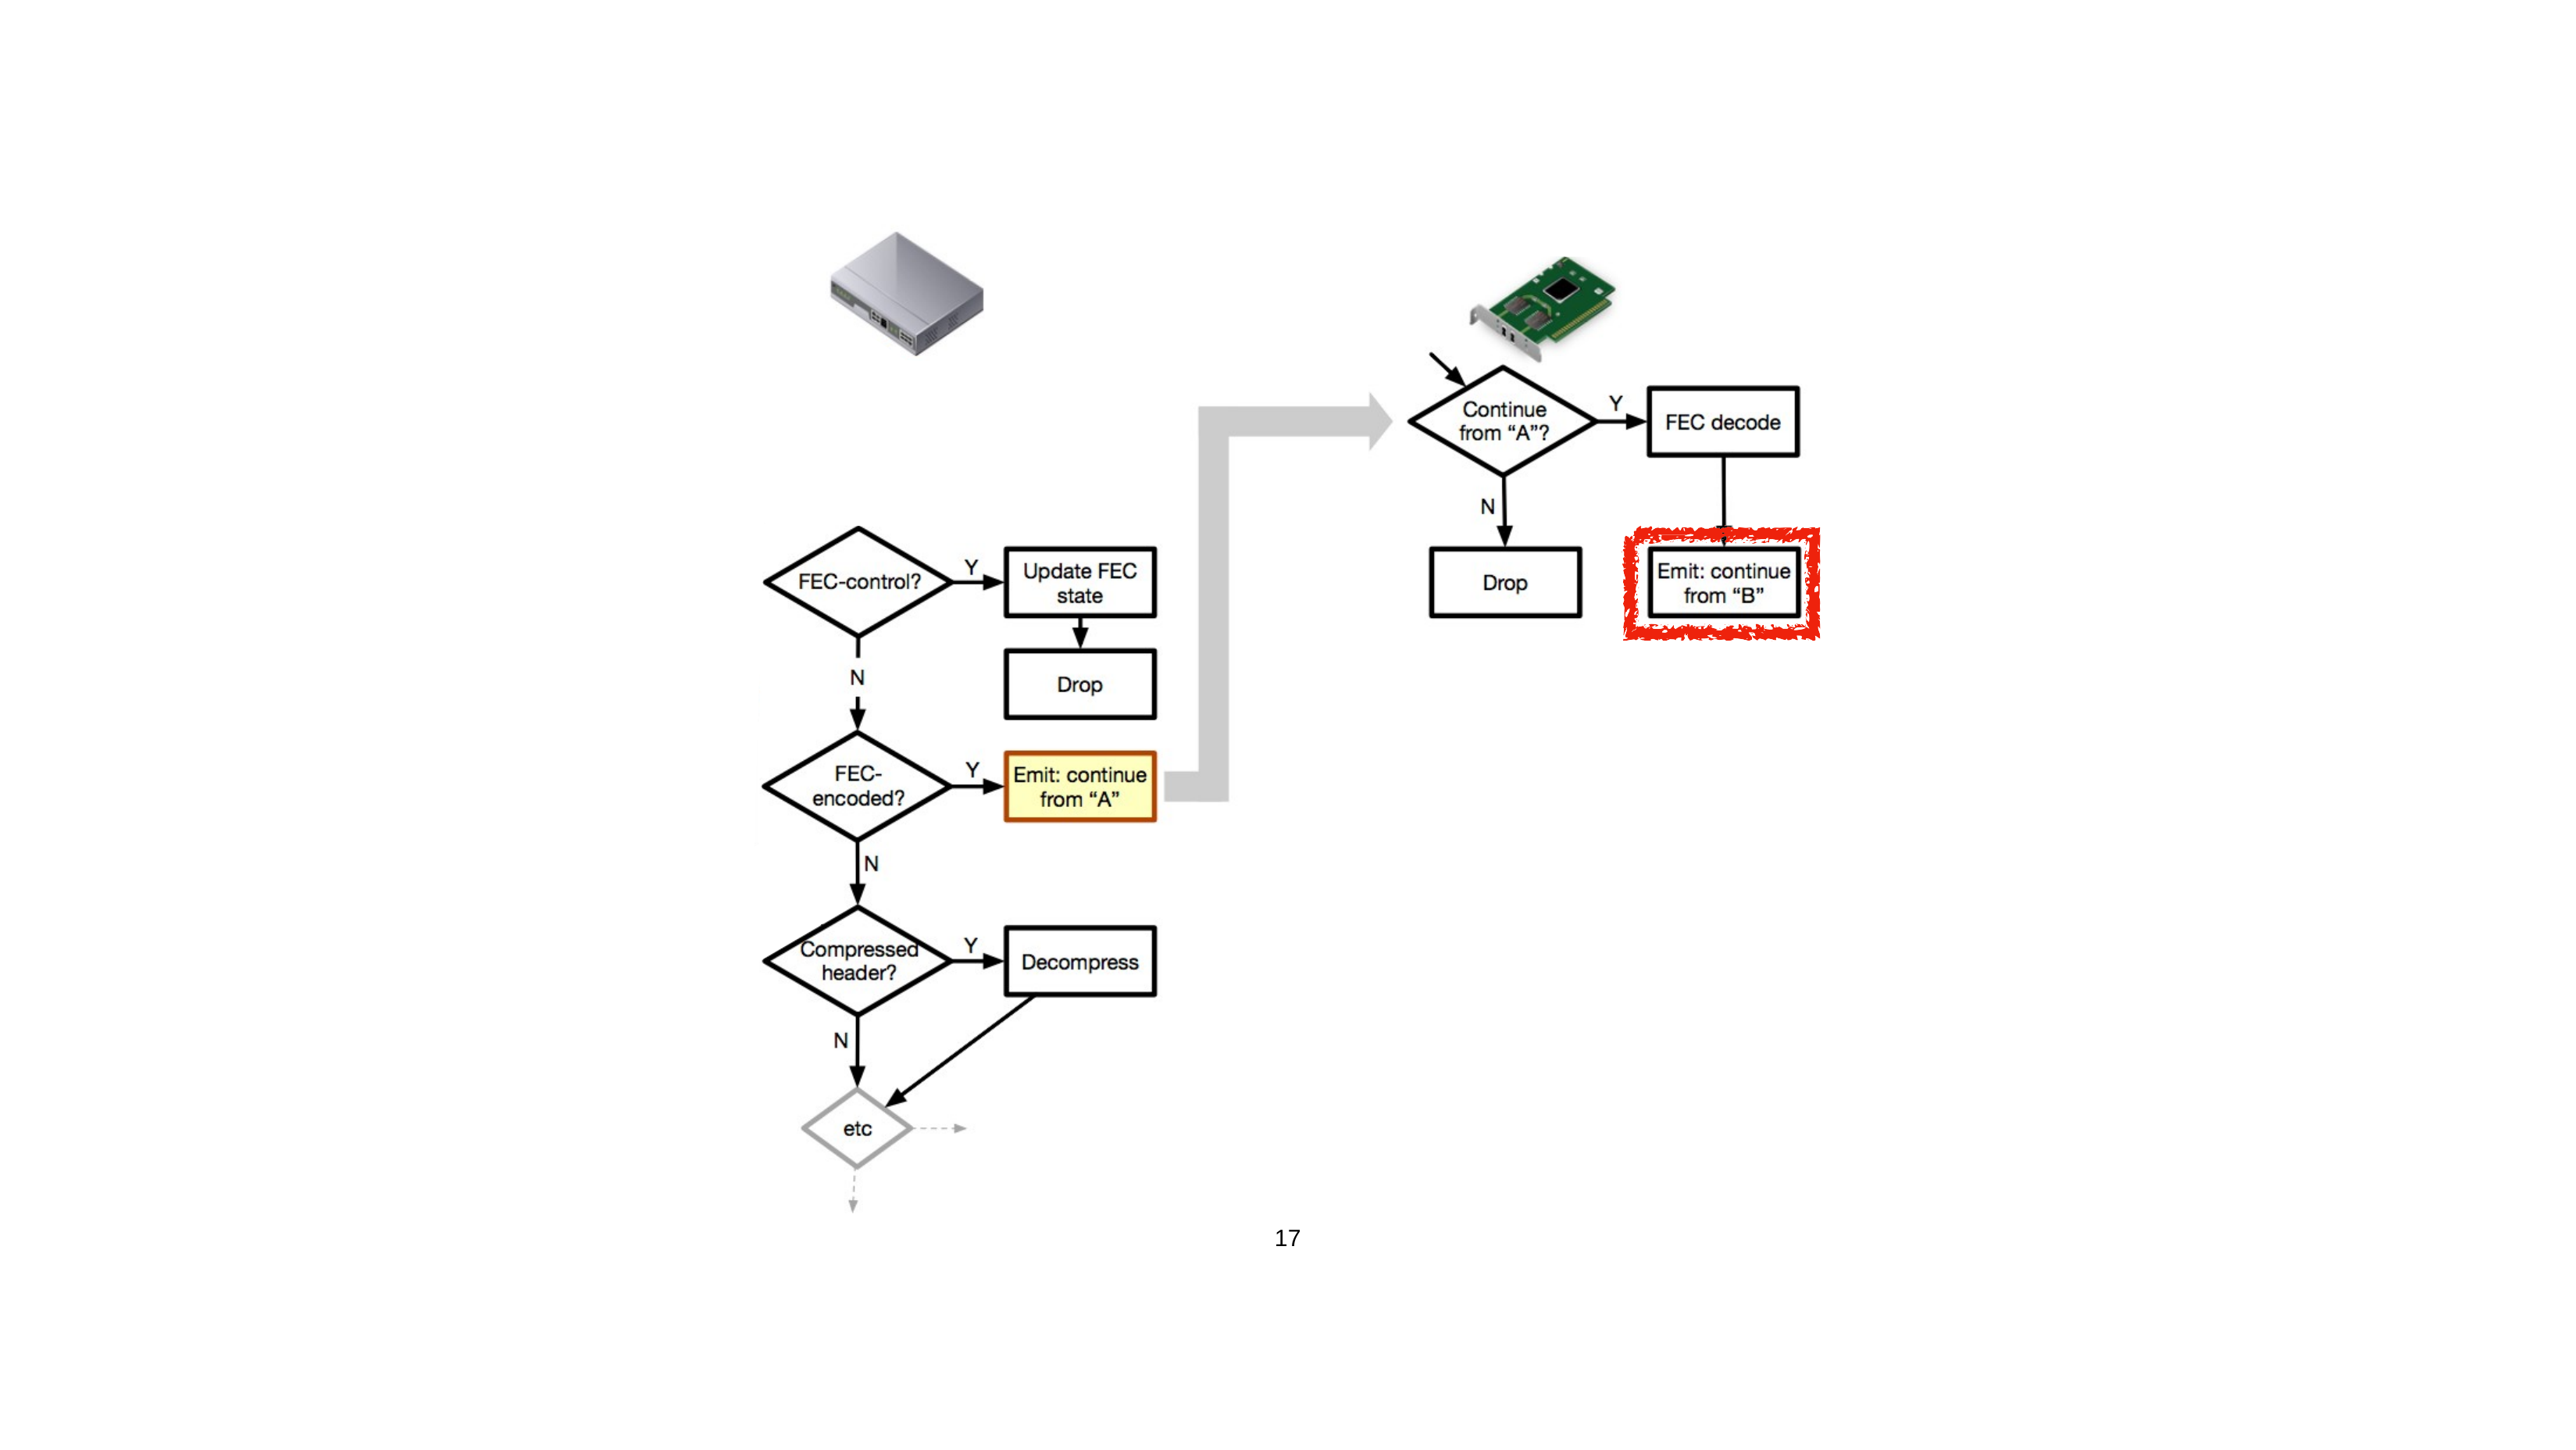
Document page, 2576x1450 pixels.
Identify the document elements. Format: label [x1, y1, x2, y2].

text_box [554, 192, 1915, 1252]
